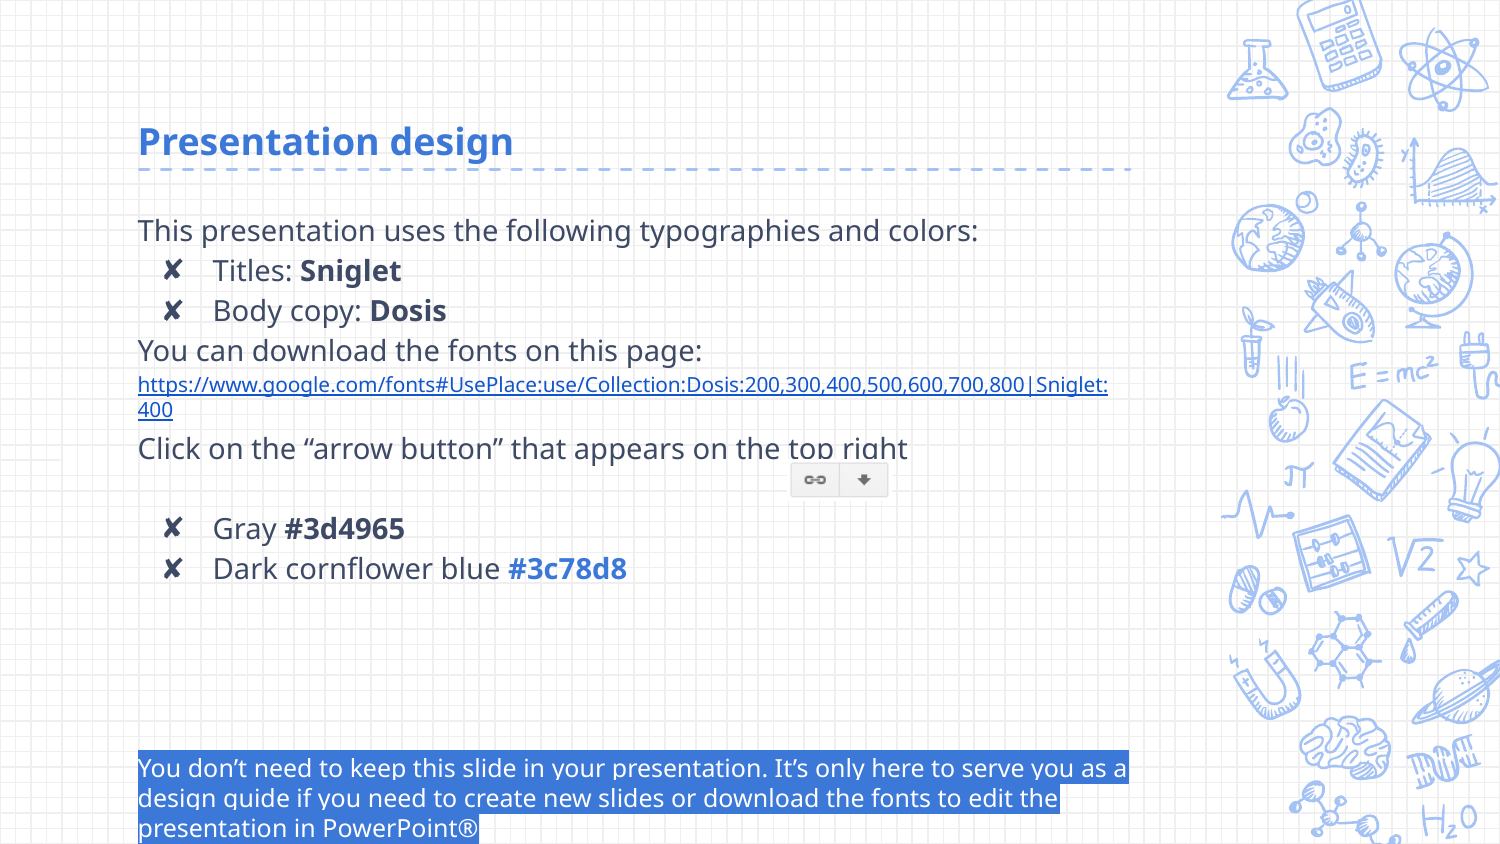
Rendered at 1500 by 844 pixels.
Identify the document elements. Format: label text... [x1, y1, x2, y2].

title Presentation design [122, 36, 1130, 178]
list This presentation uses the following typographies and colors: Titles: Sniglet Body copy: Dosis You can download the fonts on this page: https://www.google.com/fonts#UsePlace:use/Collection:Dosis:200,300,400,500,600,700,800|Sniglet:400 Click on the “arrow button” that appears on the top right Gray #3d4965 Dark cornflower blue #3c78d8 [122, 196, 1130, 634]
picture [787, 459, 892, 502]
text_box You don’t need to keep this slide in your presentation. It’s only here to serve you as a design guide if you need to create new slides or download the fonts to edit the presentation in PowerPoint® [122, 737, 1148, 826]
